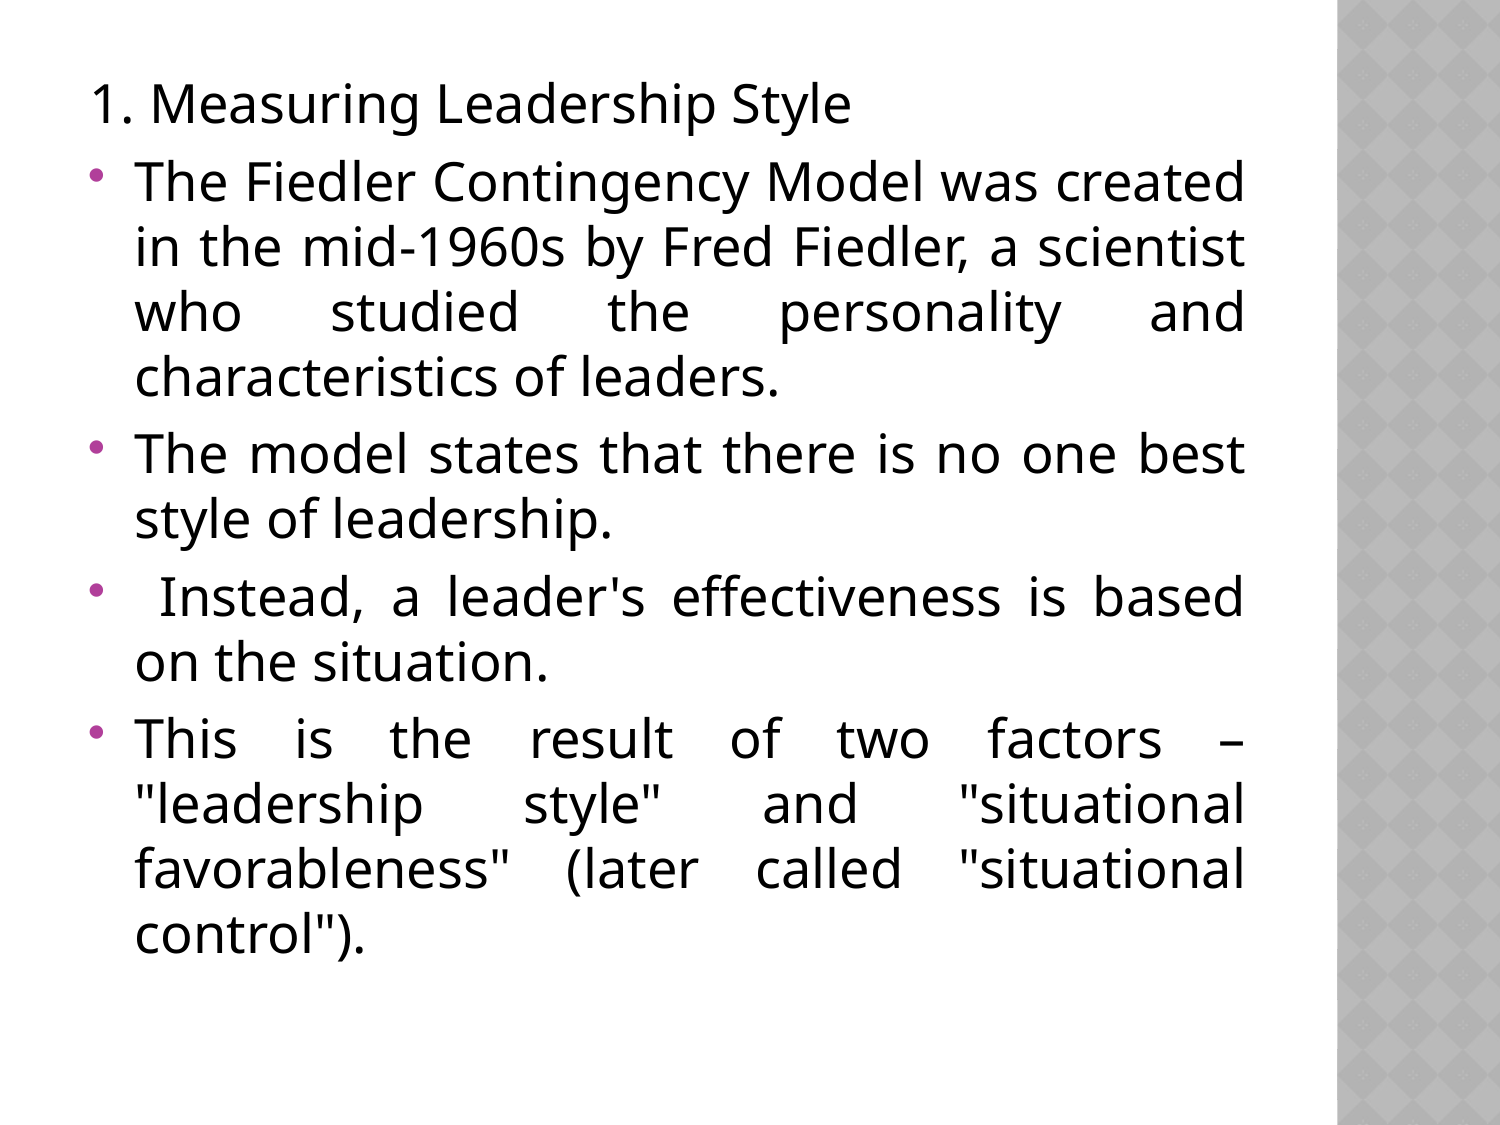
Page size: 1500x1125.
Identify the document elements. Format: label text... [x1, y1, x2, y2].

list 1. Measuring Leadership Style The Fiedler Contingency Model was created in the mid-1960s by Fred Fiedler, a scientist who studied the personality and characteristics of leaders. The model states that there is no one best style of leadership. Instead, a leader's effectiveness is based on the situation. This is the result of two factors – "leadership style" and "situational favorableness" (later called "situational control"). [75, 62, 1263, 1059]
